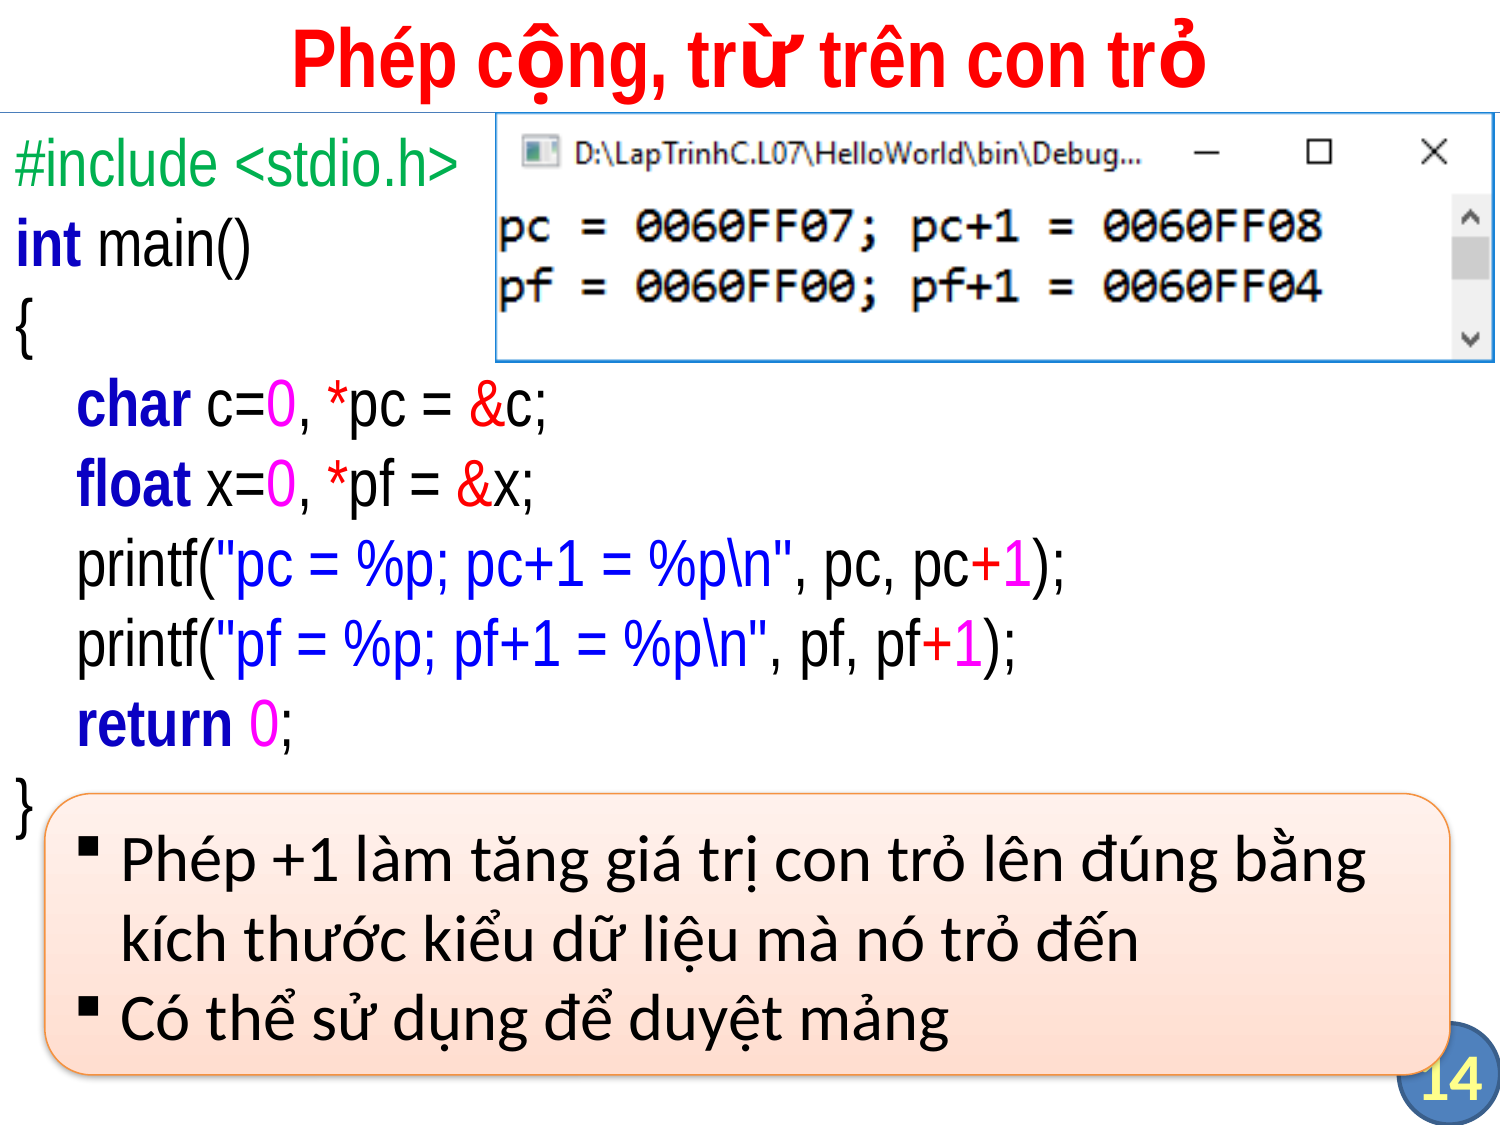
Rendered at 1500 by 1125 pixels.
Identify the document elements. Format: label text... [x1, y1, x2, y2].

slide_number 14 [1399, 1023, 1500, 1125]
picture [494, 112, 1496, 363]
title Phép cộng, trừ trên con trỏ [0, 0, 1500, 113]
text_box Phép +1 làm tăng giá trị con trỏ lên đúng bằng kích thước kiểu dữ liệu mà nó trỏ đến Có thể sử dụng để duyệt mảng [43, 792, 1451, 1076]
list #include <stdio.h> int main() { char c=0, *pc = &c; float x=0, *pf = &x; printf("pc = %p; pc+1 = %p\n", pc, pc+1); printf("pf = %p; pf+1 = %p\n", pf, pf+1); return 0; } [0, 113, 1500, 1125]
